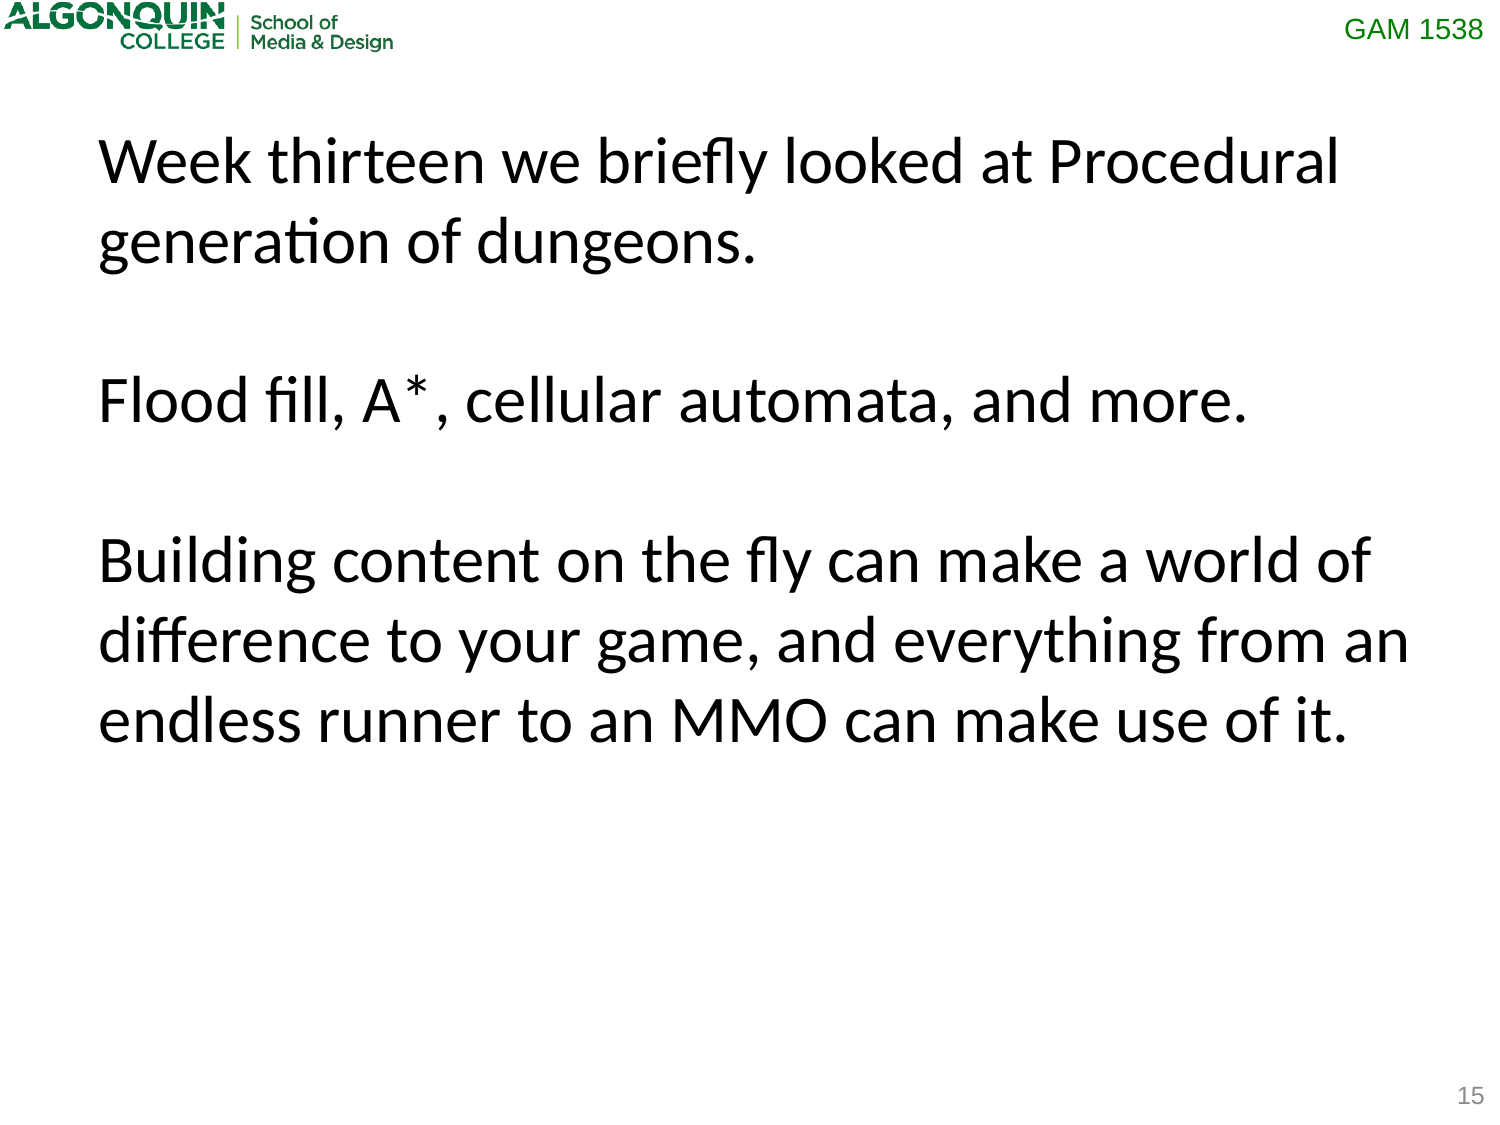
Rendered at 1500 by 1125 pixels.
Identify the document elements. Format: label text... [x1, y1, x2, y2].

text_box Week thirteen we briefly looked at Procedural generation of dungeons. Flood fill, A*, cellular automata, and more. Building content on the fly can make a world of difference to your game, and everything from an endless runner to an MMO can make use of it. [83, 109, 1434, 764]
picture [0, 0, 399, 54]
slide_number 15 [1149, 1065, 1500, 1125]
